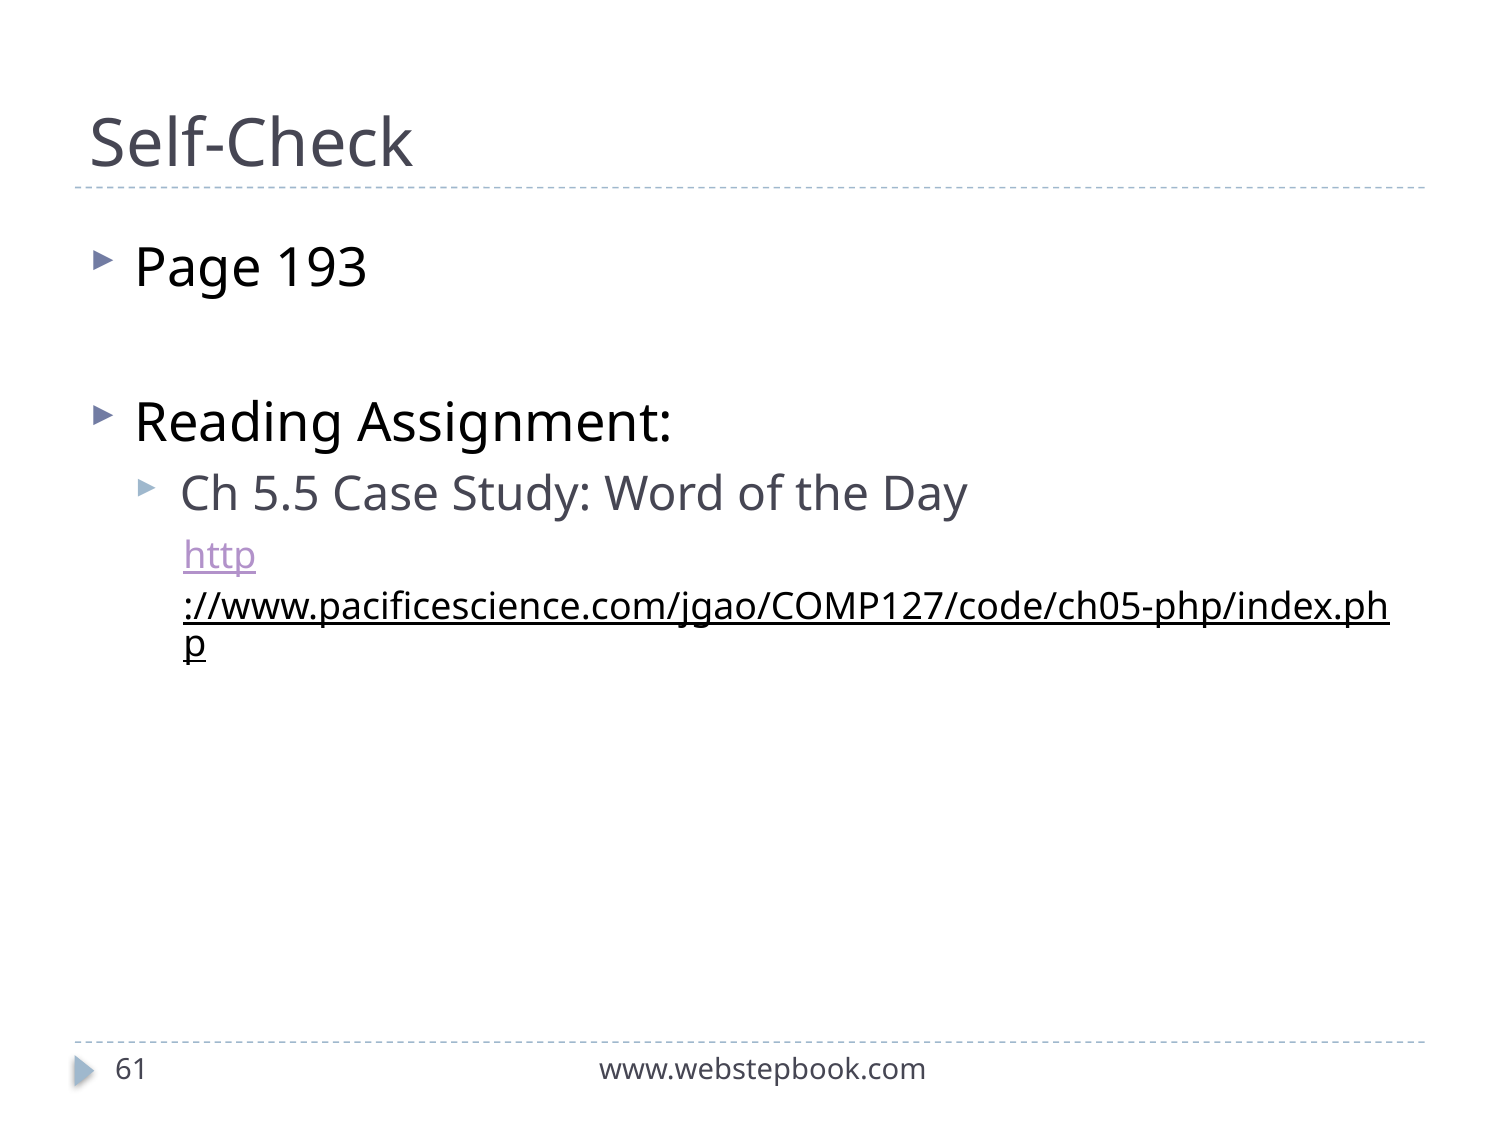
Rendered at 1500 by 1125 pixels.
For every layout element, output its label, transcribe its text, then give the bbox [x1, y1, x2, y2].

list Page 193 Reading Assignment: Ch 5.5 Case Study: Word of the Day http://www.pacificescience.com/jgao/COMP127/code/ch05-php/index.php [75, 224, 1425, 1010]
footer www.webstepbook.com [475, 1042, 1051, 1103]
slide_number 61 [100, 1042, 426, 1103]
title Self-Check [75, 24, 1425, 188]
